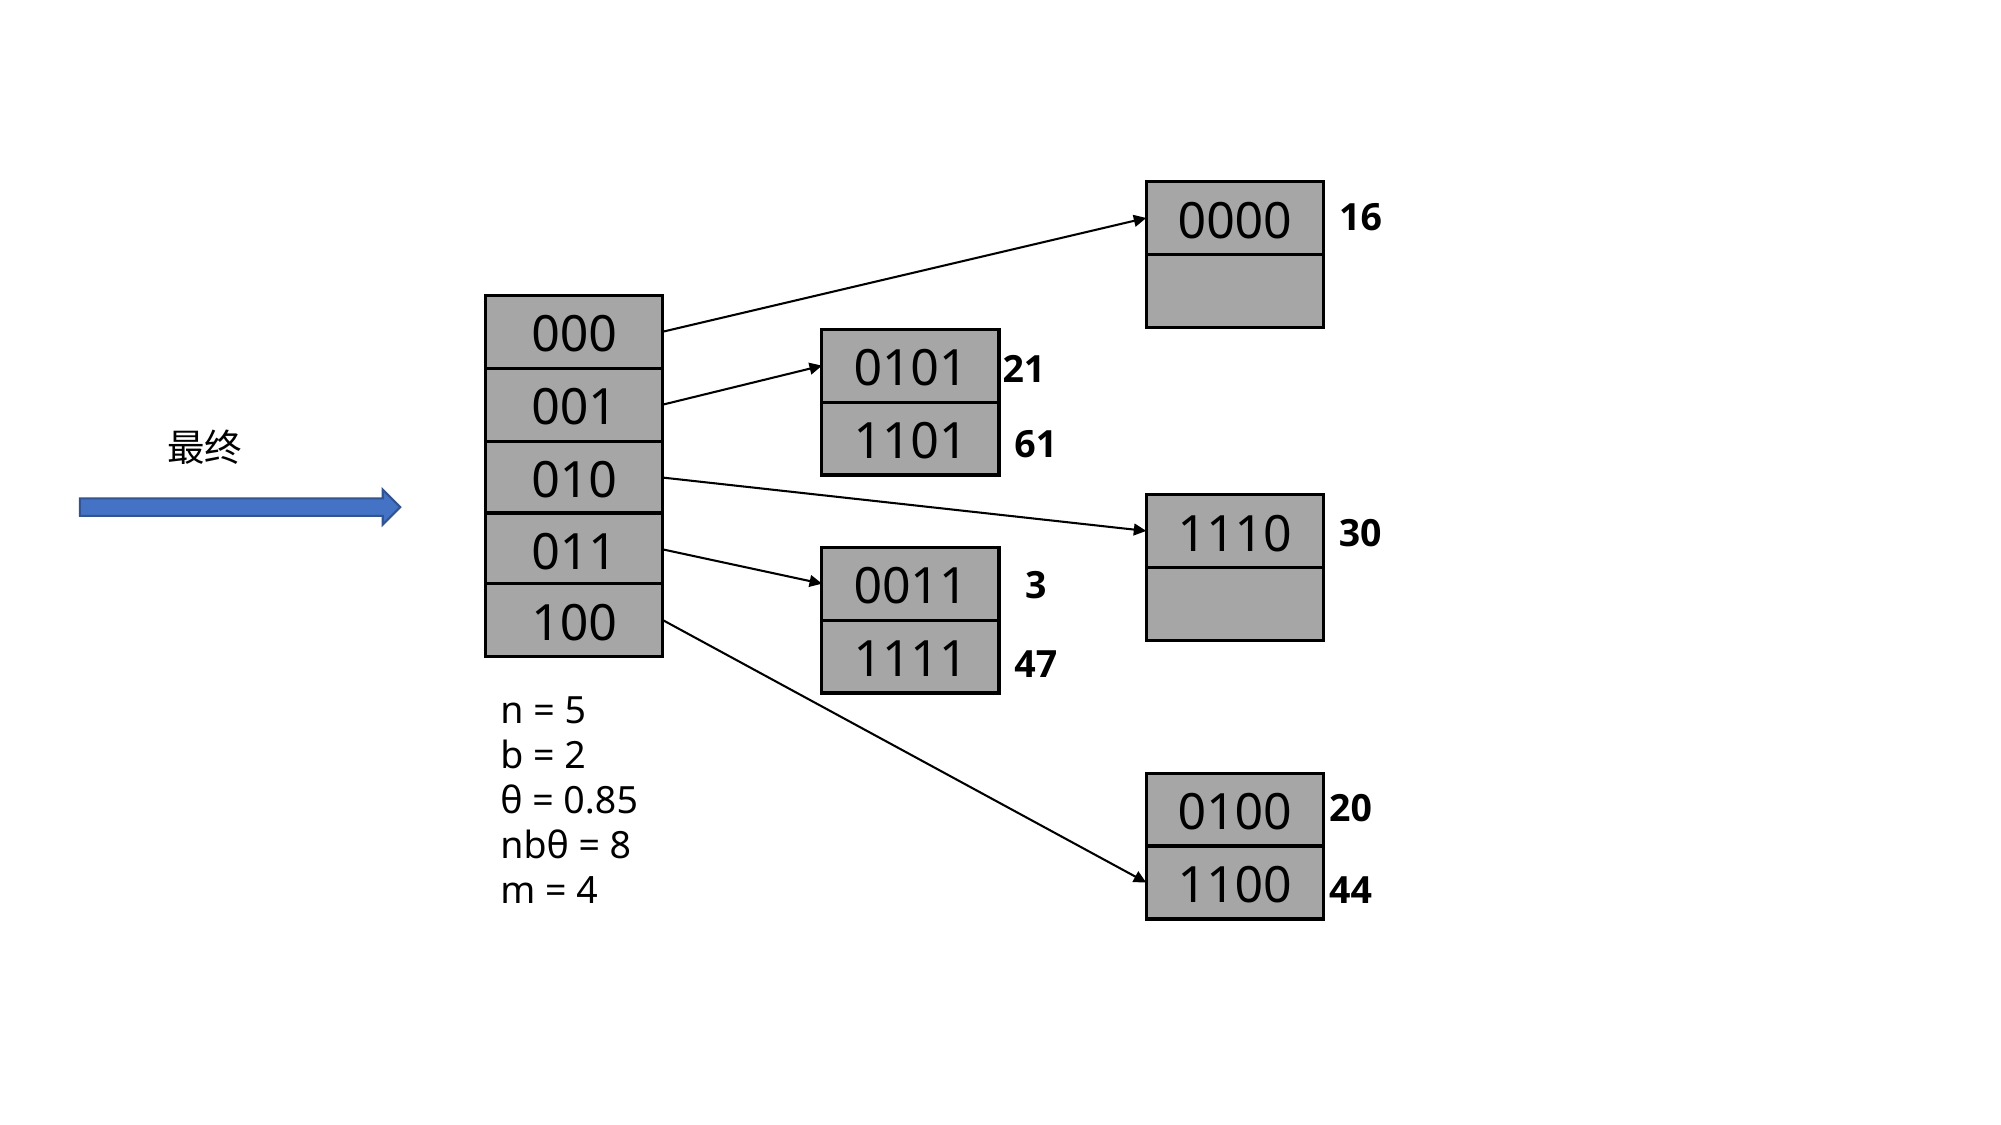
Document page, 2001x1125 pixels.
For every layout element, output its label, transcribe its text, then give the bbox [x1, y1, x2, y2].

text_box 16 [1323, 185, 1398, 246]
text_box 1101 [821, 401, 1000, 476]
text_box 最终 [152, 416, 288, 477]
text_box 61 [999, 412, 1073, 472]
text_box 0101 [821, 332, 1000, 401]
text_box [1147, 253, 1324, 328]
text_box 010 [485, 440, 664, 512]
text_box [78, 487, 402, 528]
text_box 0000 [1145, 181, 1324, 253]
text_box 44 [1313, 858, 1388, 919]
text_box 21 [987, 337, 1061, 398]
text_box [662, 217, 1147, 332]
text_box 001 [485, 367, 664, 440]
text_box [662, 365, 822, 405]
text_box 1100 [1145, 845, 1324, 920]
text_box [662, 619, 1147, 883]
text_box [1145, 566, 1324, 641]
text_box 1110 [1145, 493, 1324, 566]
text_box n = 5 b = 2 θ = 0.85 nbθ = 8 m = 4 [485, 679, 663, 919]
text_box 20 [1313, 776, 1388, 837]
text_box 30 [1323, 501, 1397, 562]
text_box 3 [999, 553, 1073, 613]
text_box 011 [485, 512, 664, 583]
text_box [662, 477, 1147, 531]
text_box 0100 [1147, 772, 1324, 845]
text_box 0011 [821, 546, 1000, 619]
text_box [662, 549, 822, 584]
text_box 000 [485, 294, 664, 367]
text_box 100 [485, 583, 664, 658]
